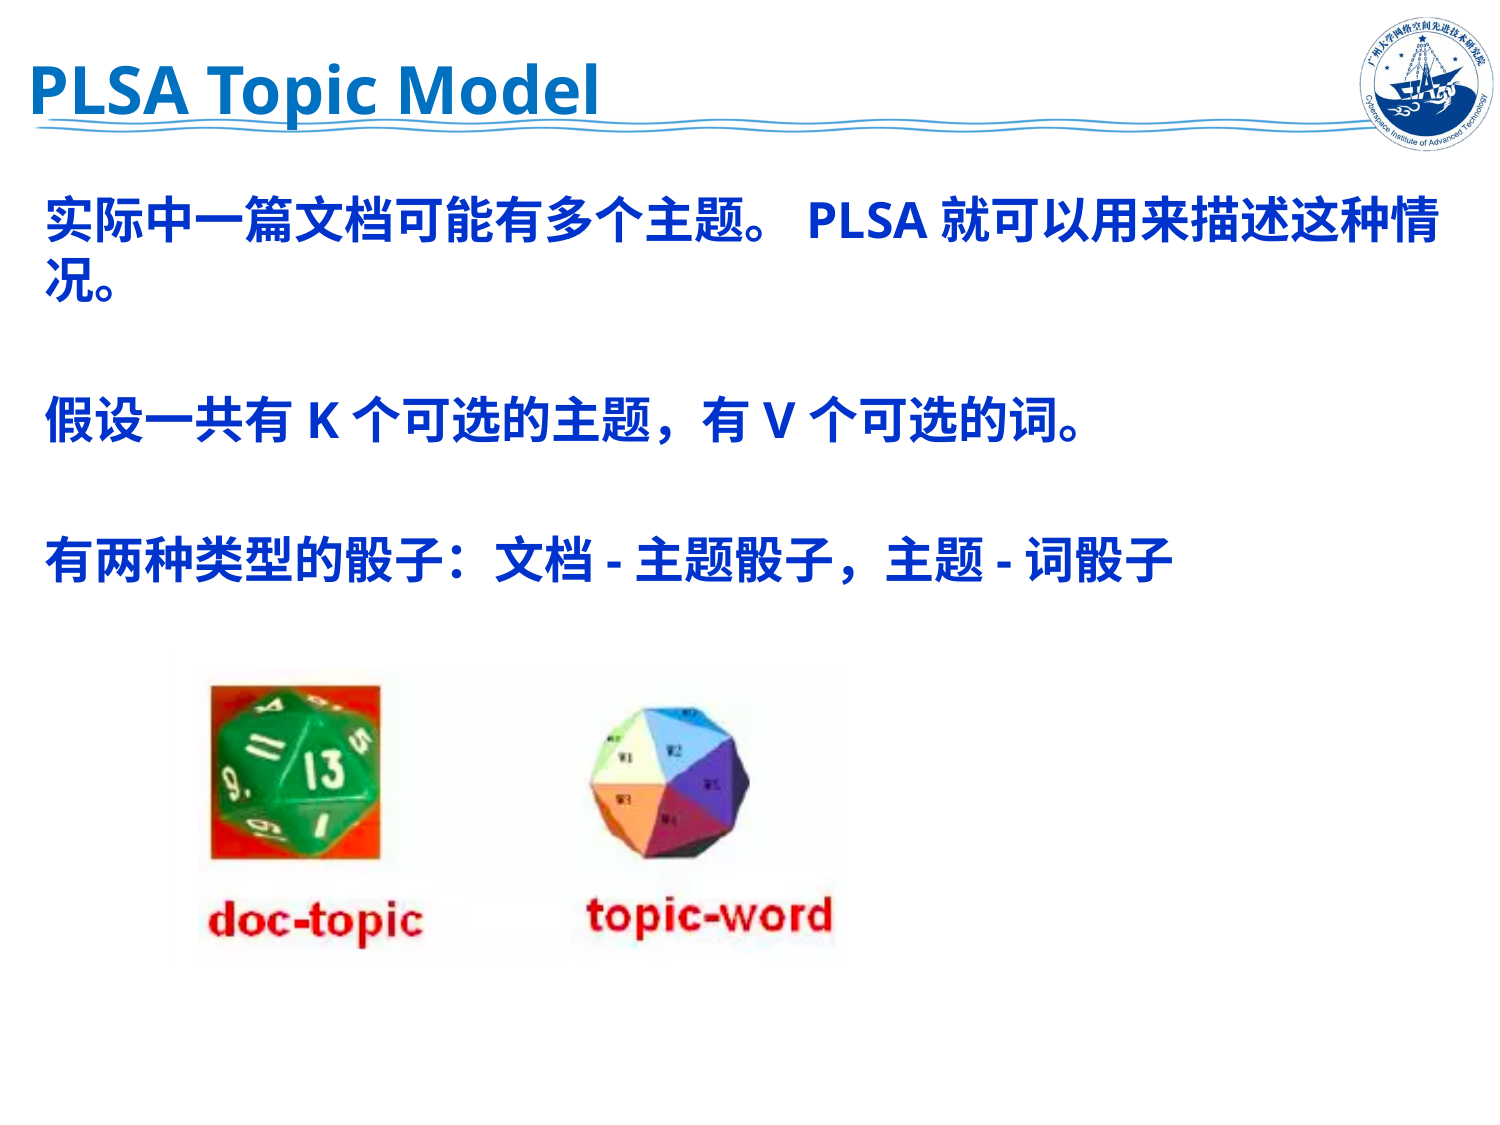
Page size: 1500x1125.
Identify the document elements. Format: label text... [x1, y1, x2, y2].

picture [1363, 8, 1500, 158]
picture [172, 653, 869, 964]
list 实际中一篇文档可能有多个主题。PLSA就可以用来描述这种情况。 假设一共有K个可选的主题，有V个可选的词。 有两种类型的骰子：文档-主题骰子，主题-词骰子 [29, 180, 1471, 1012]
title PLSA Topic Model [12, 0, 1363, 182]
